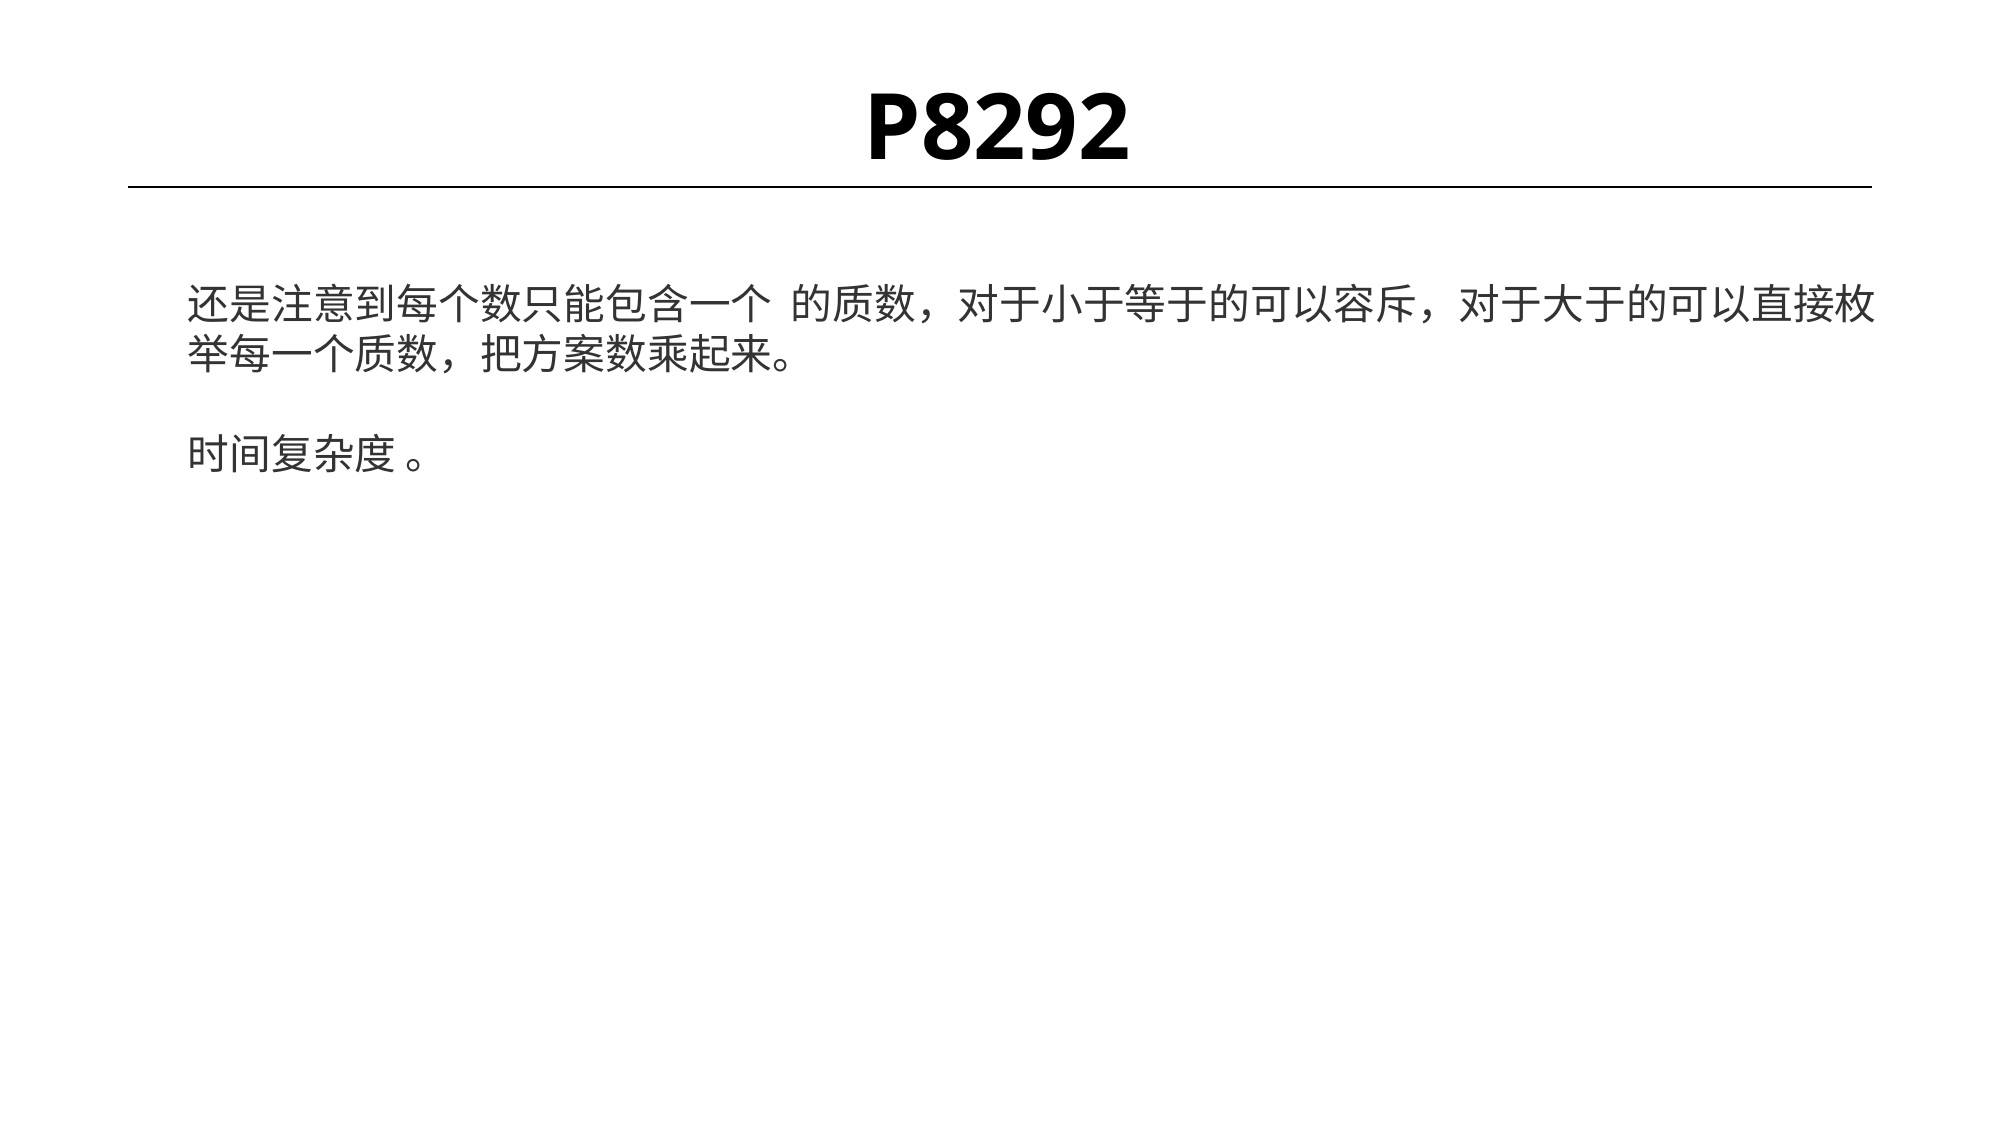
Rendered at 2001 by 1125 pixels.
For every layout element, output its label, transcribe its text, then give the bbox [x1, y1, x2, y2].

title P8292 [122, 35, 1873, 188]
